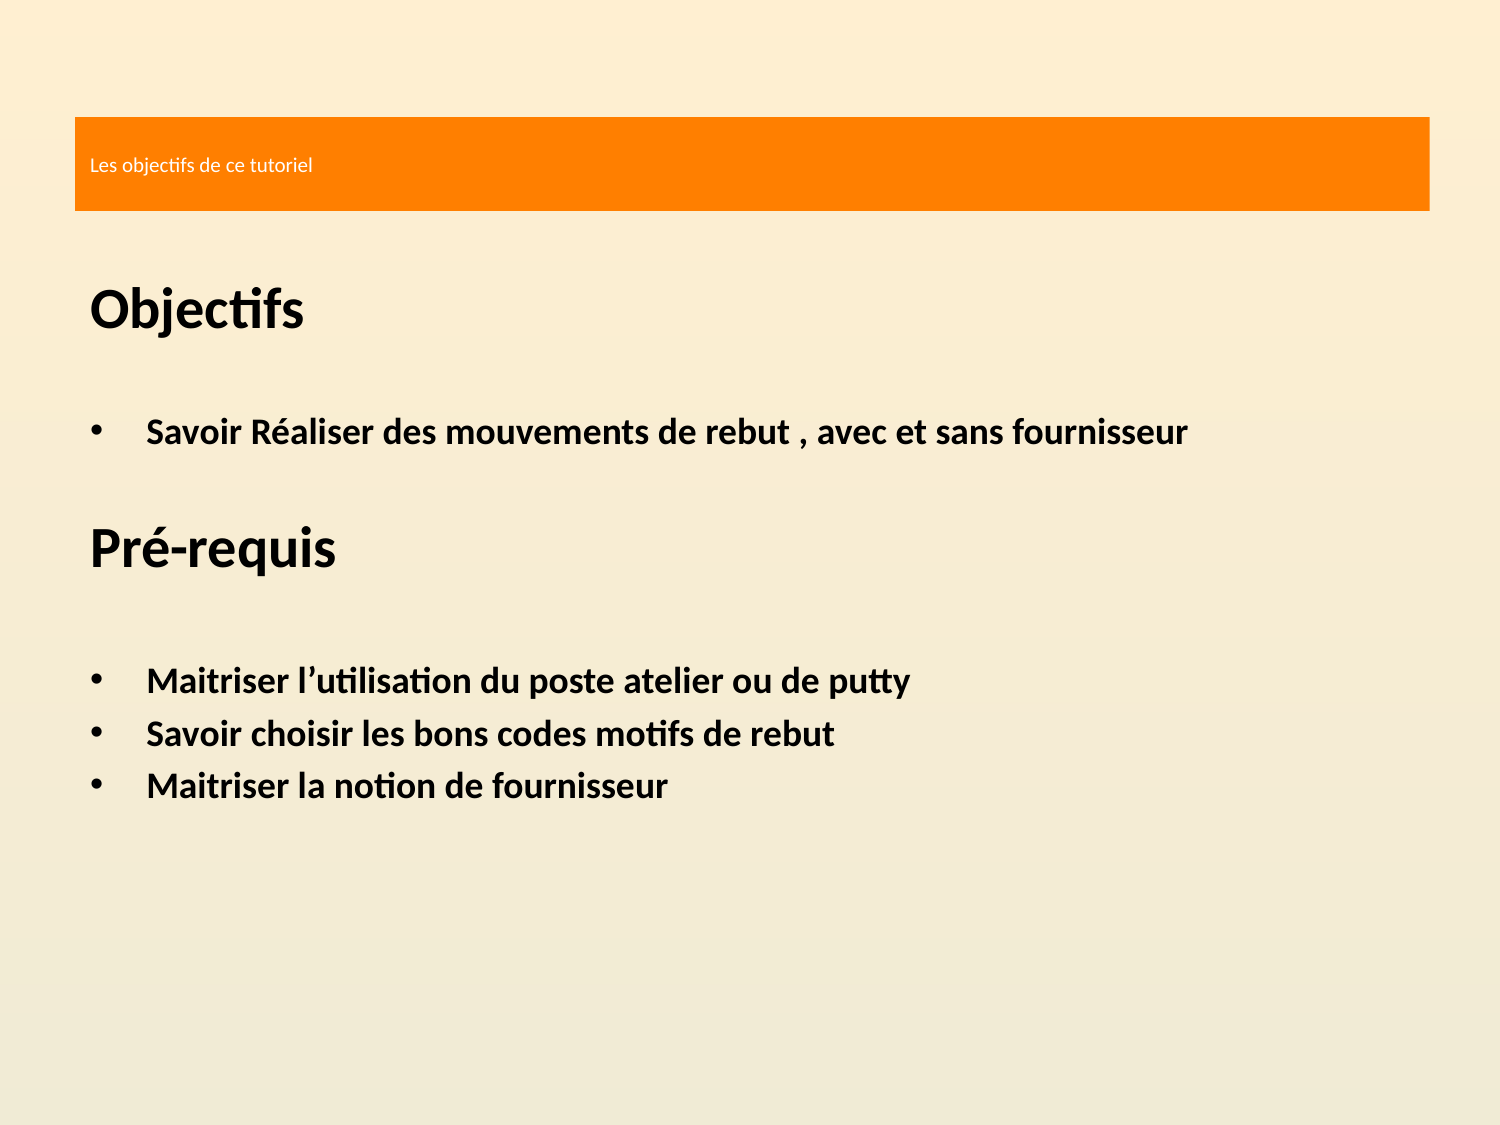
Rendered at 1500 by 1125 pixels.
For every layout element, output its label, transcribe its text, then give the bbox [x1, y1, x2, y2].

list Objectifs Savoir Réaliser des mouvements de rebut , avec et sans fournisseur Pré-requis Maitriser l’utilisation du poste atelier ou de putty Savoir choisir les bons codes motifs de rebut Maitriser la notion de fournisseur [75, 262, 1425, 1005]
title Les objectifs de ce tutoriel [75, 117, 1430, 211]
